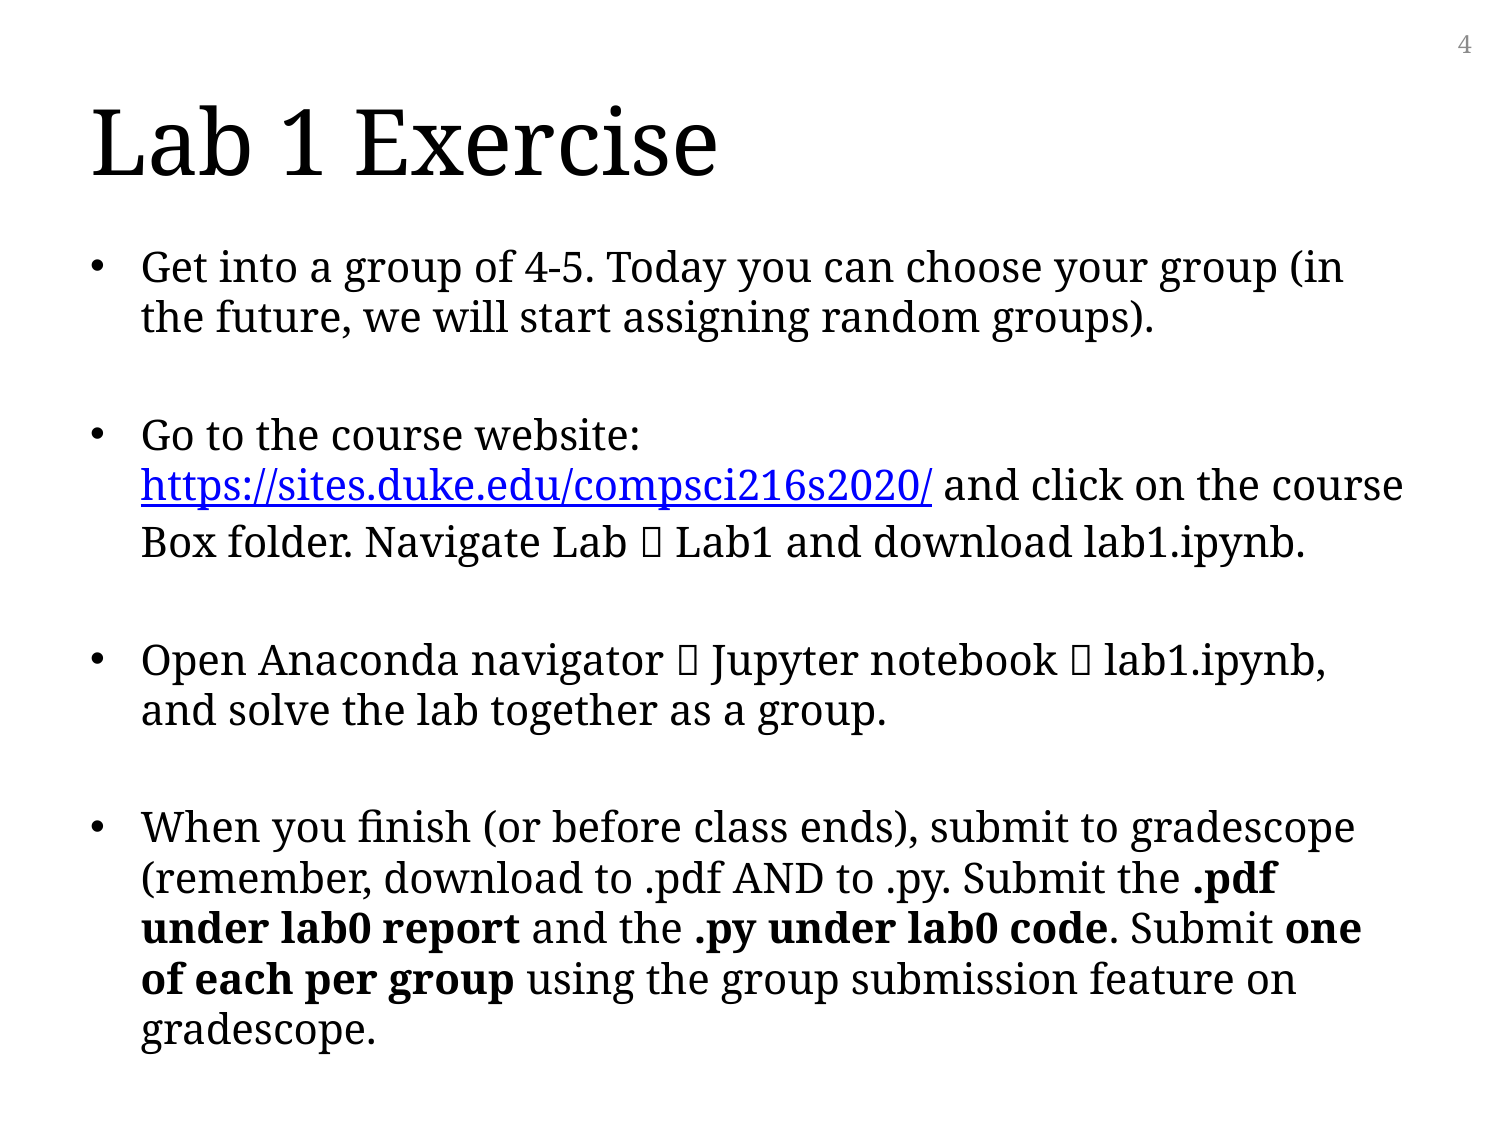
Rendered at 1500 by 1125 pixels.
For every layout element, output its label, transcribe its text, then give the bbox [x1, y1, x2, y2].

slide_number 4 [1136, 15, 1487, 75]
list Get into a group of 4-5. Today you can choose your group (in the future, we will start assigning random groups). Go to the course website: https://sites.duke.edu/compsci216s2020/ and click on the course Box folder. Navigate Lab  Lab1 and download lab1.ipynb. Open Anaconda navigator  Jupyter notebook  lab1.ipynb, and solve the lab together as a group. When you finish (or before class ends), submit to gradescope (remember, download to .pdf AND to .py. Submit the .pdf under lab0 report and the .py under lab0 code. Submit one of each per group using the group submission feature on gradescope. [75, 232, 1425, 1087]
title Lab 1 Exercise [75, 45, 1425, 232]
